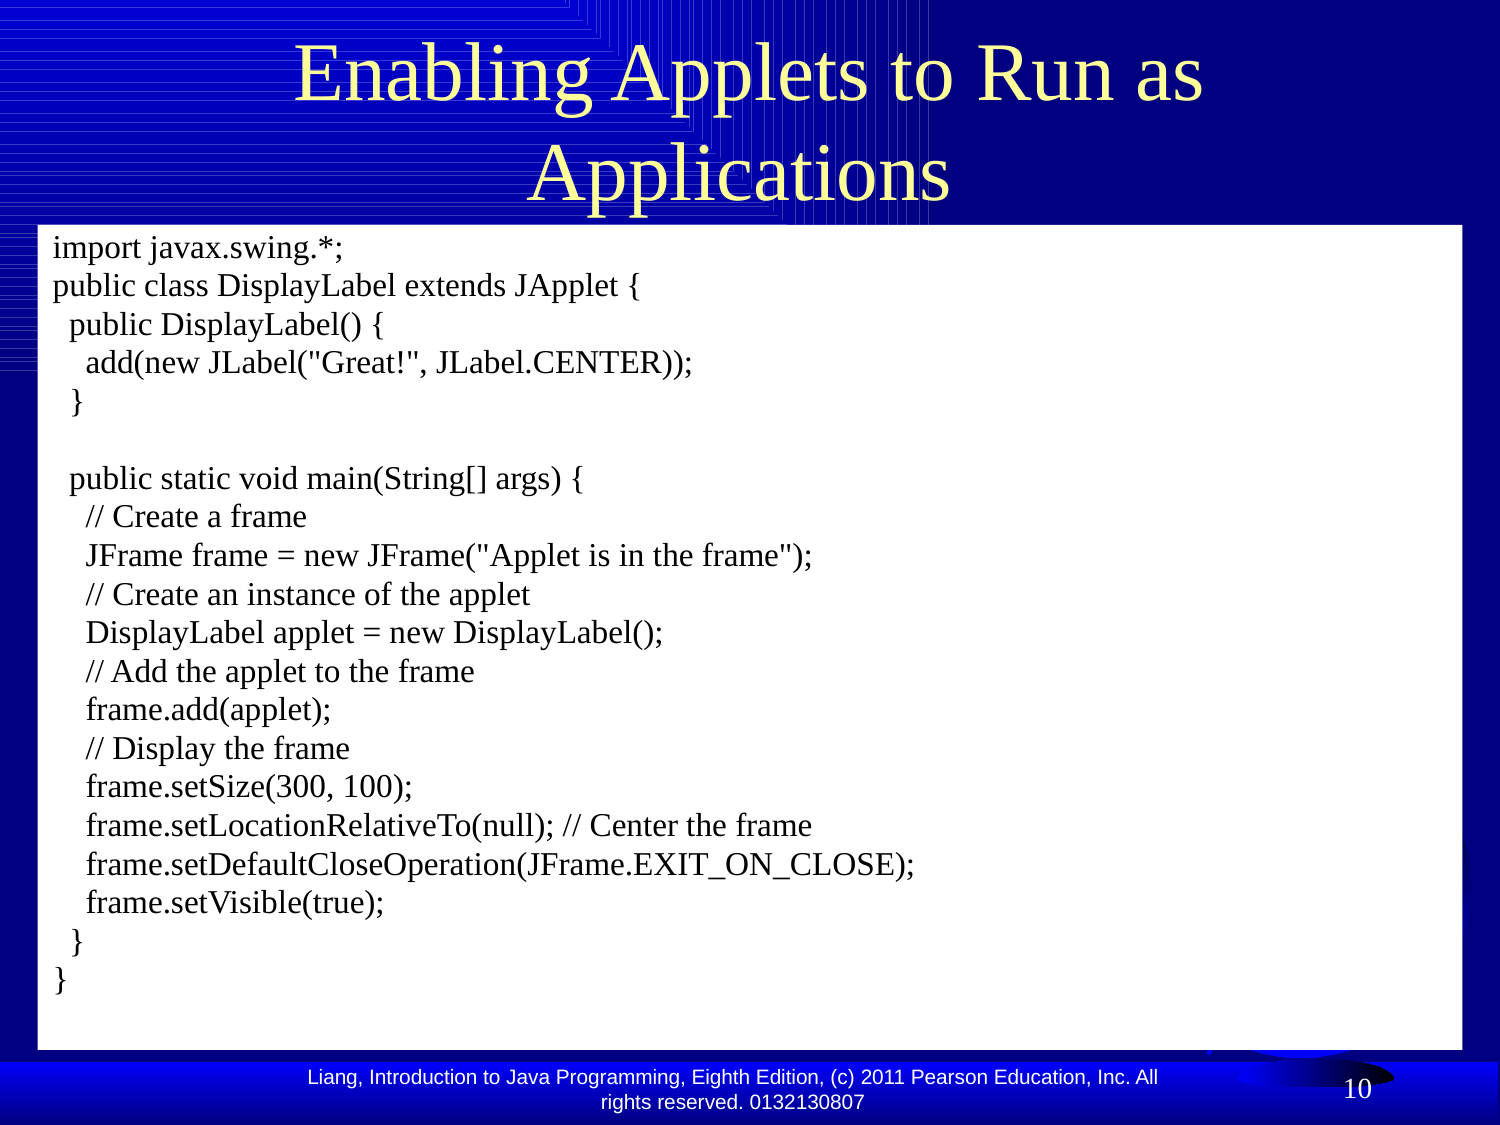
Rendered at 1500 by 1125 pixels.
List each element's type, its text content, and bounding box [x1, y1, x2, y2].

title Enabling Applets to Run as Applications [112, 0, 1388, 224]
list import javax.swing.*; public class DisplayLabel extends JApplet { public DisplayLabel() { add(new JLabel("Great!", JLabel.CENTER)); } public static void main(String[] args) { // Create a frame JFrame frame = new JFrame("Applet is in the frame"); // Create an instance of the applet DisplayLabel applet = new DisplayLabel(); // Add the applet to the frame frame.add(applet); // Display the frame frame.setSize(300, 100); frame.setLocationRelativeTo(null); // Center the frame frame.setDefaultCloseOperation(JFrame.EXIT_ON_CLOSE); frame.setVisible(true); } } [37, 224, 1463, 1051]
slide_number 10 [1074, 1051, 1388, 1125]
